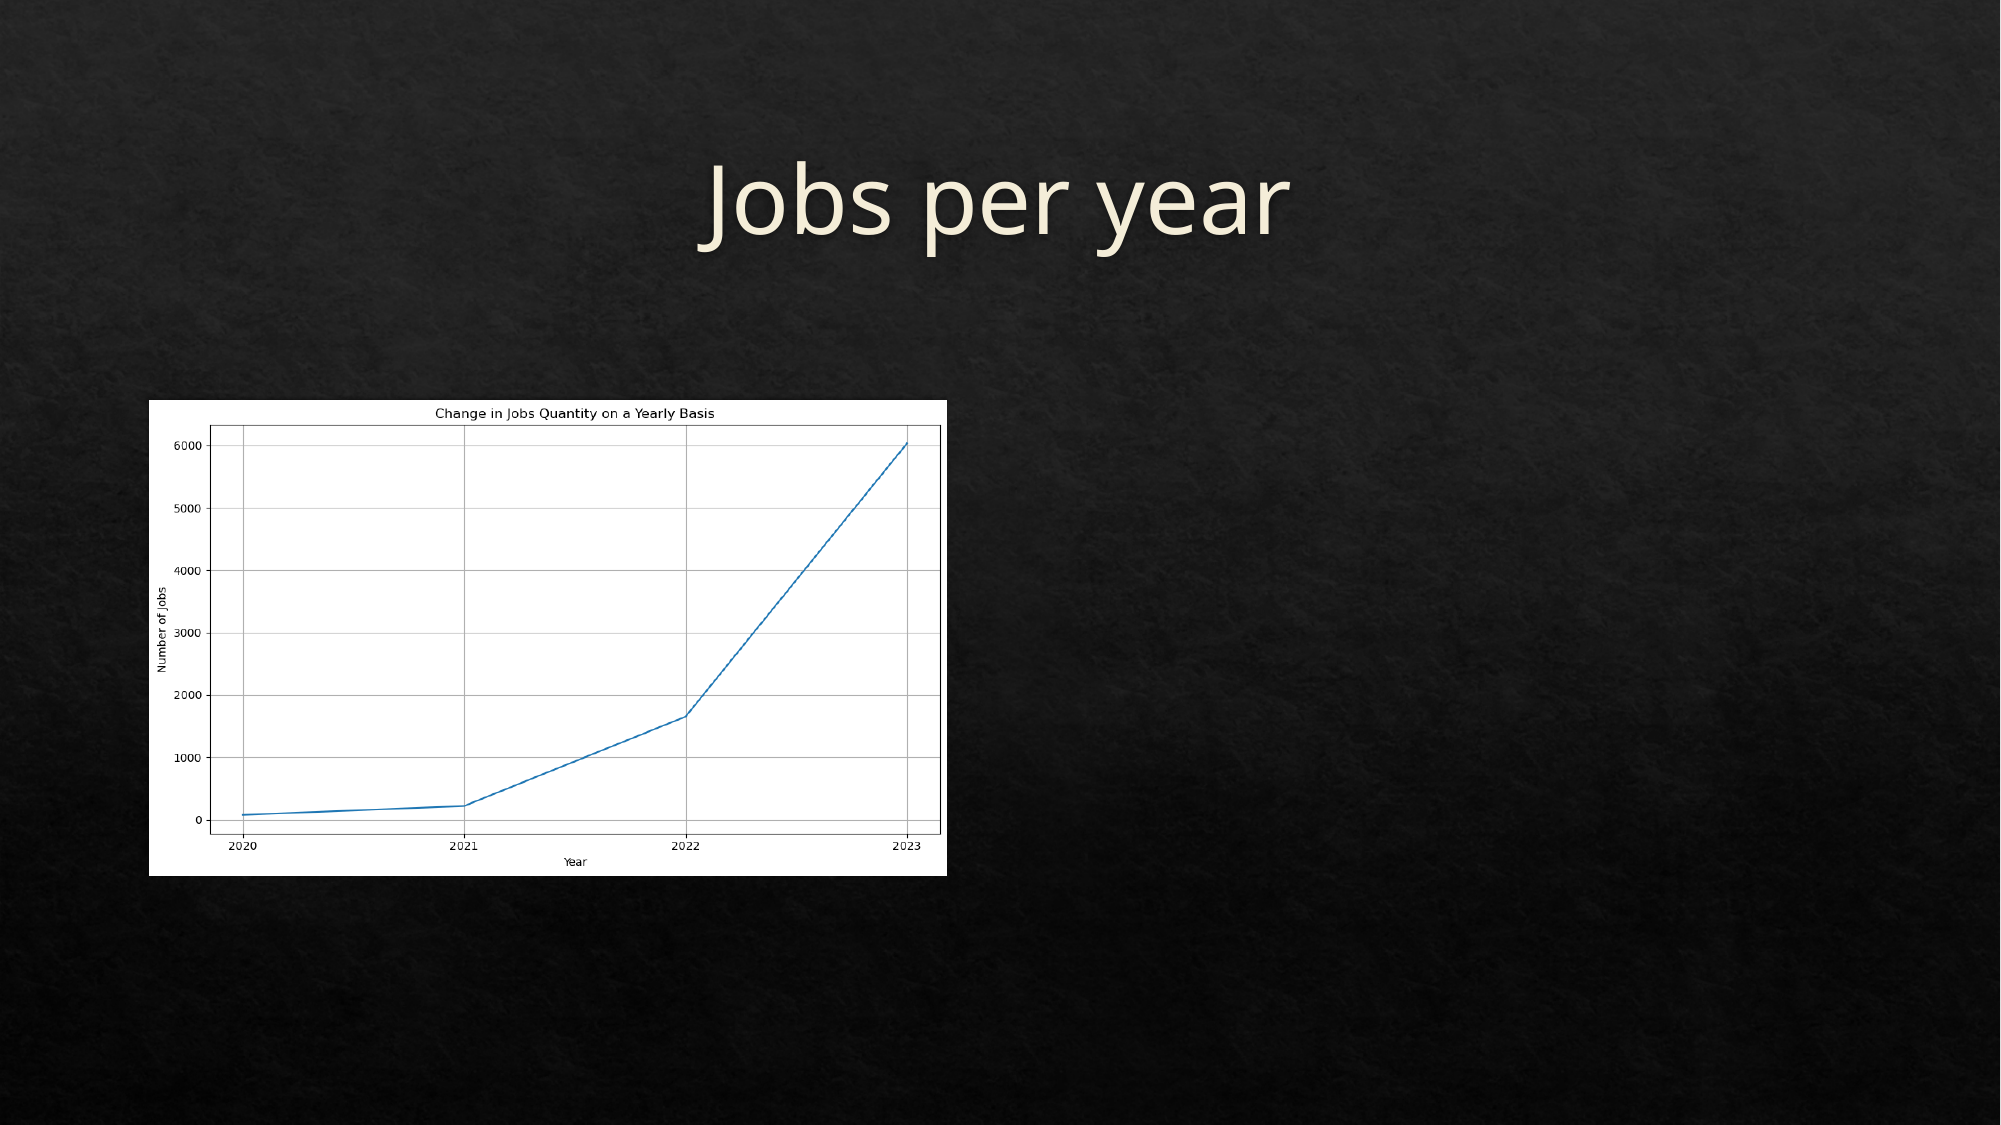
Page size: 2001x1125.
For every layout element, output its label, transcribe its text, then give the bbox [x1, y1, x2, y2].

title Jobs per year [149, 99, 1849, 307]
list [149, 399, 947, 876]
